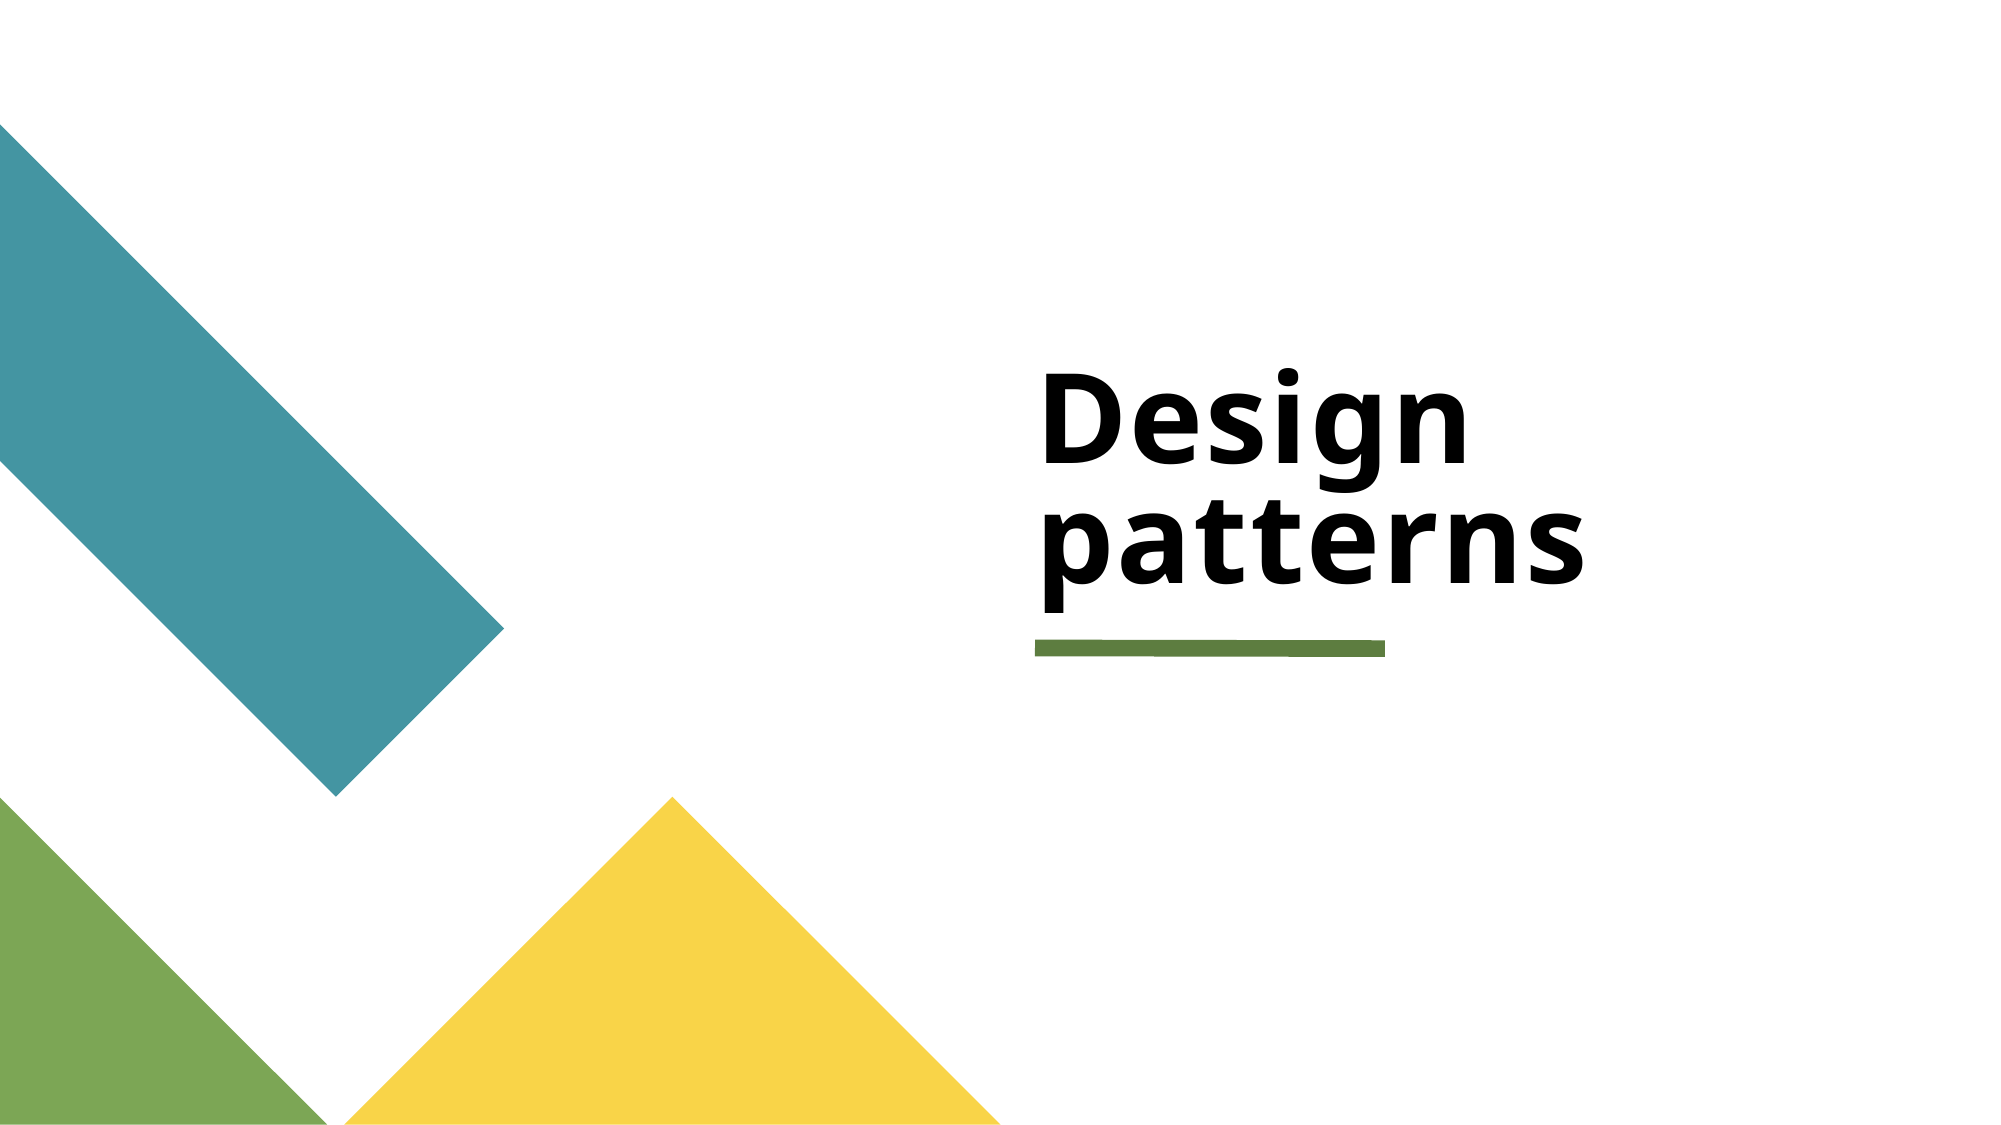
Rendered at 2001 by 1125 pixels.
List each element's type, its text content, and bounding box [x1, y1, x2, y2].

title Design patterns [1035, 67, 1936, 608]
